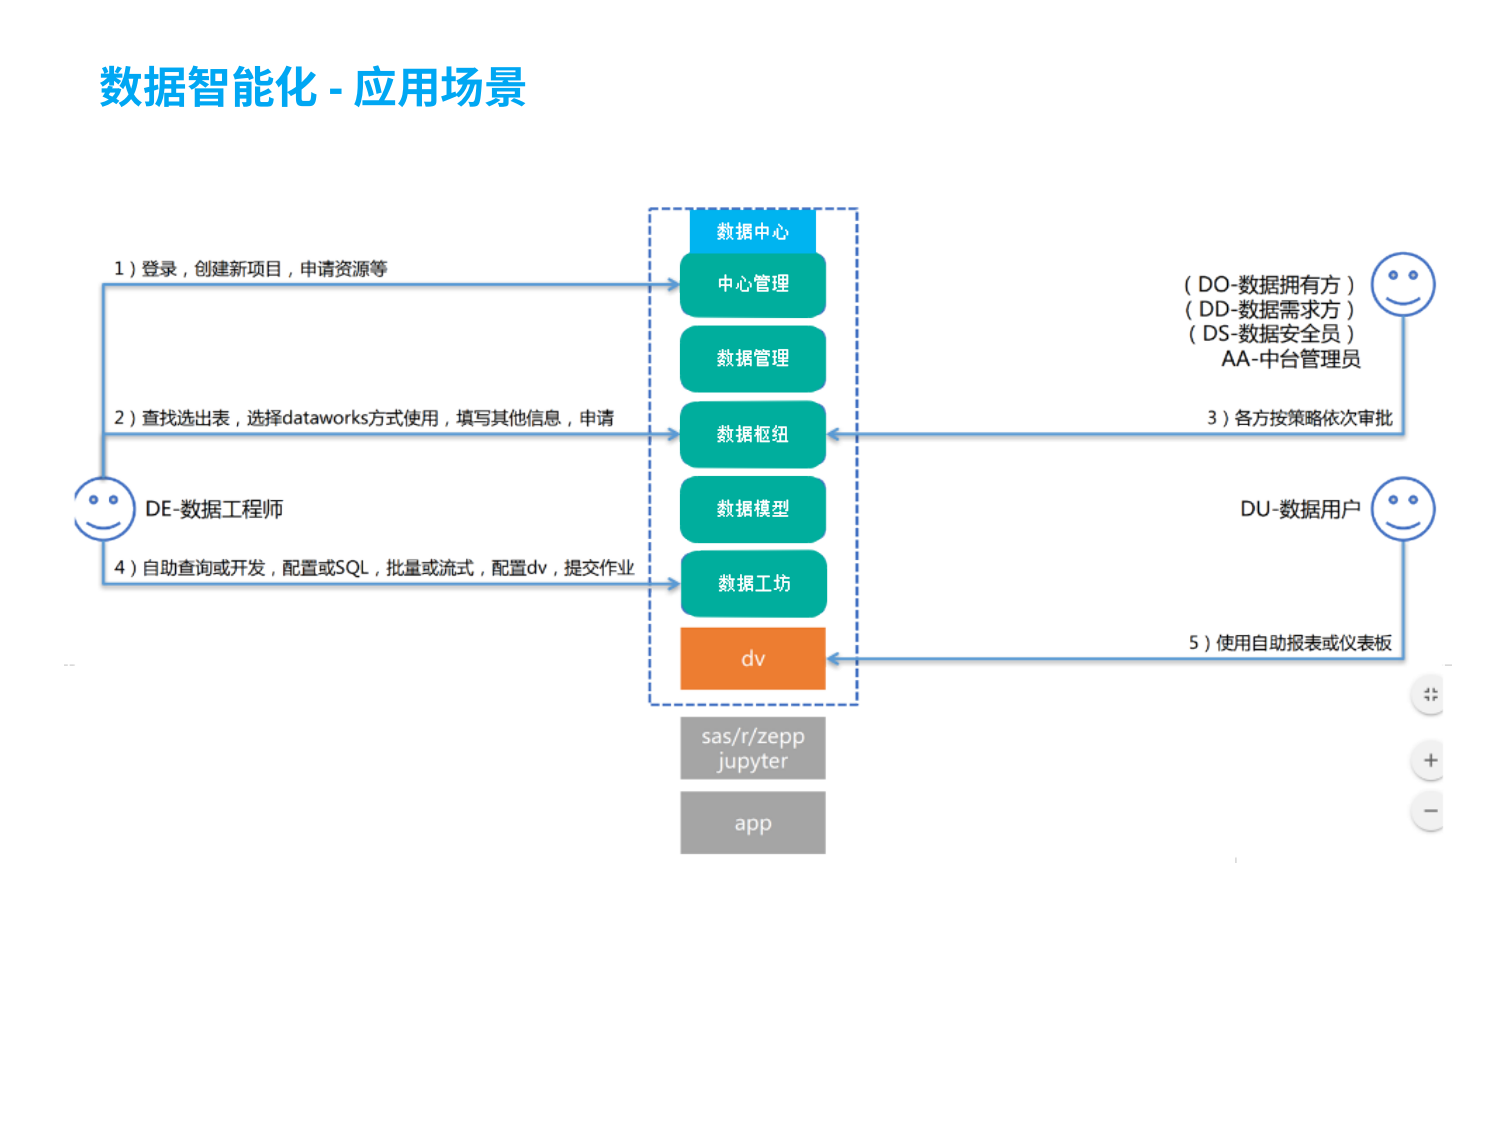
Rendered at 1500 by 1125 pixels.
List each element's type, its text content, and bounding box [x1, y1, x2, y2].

text_box 数据智能化-应用场景 [88, 54, 778, 119]
picture [64, 196, 1452, 863]
